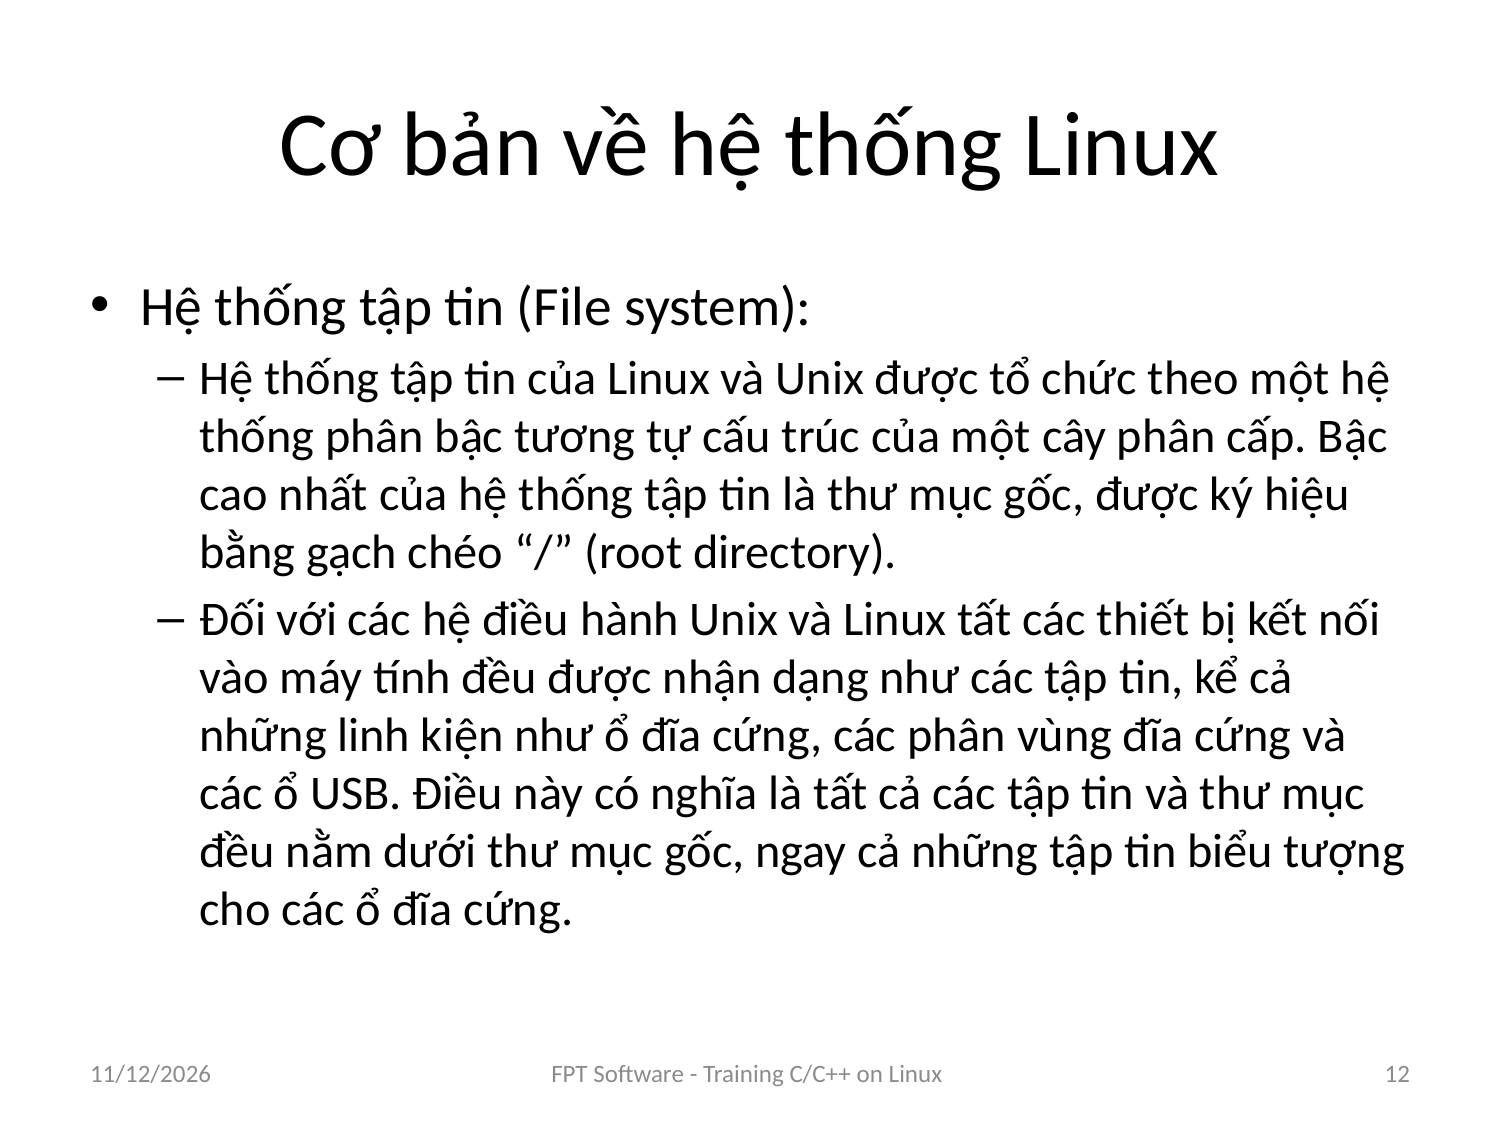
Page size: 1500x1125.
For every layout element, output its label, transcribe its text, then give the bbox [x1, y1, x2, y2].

list Hệ thống tập tin (File system): Hệ thống tập tin của Linux và Unix được tổ chức theo một hệ thống phân bậc tương tự cấu trúc của một cây phân cấp. Bậc cao nhất của hệ thống tập tin là thư mục gốc, được ký hiệu bằng gạch chéo “/” (root directory). Đối với các hệ điều hành Unix và Linux tất các thiết bị kết nối vào máy tính đều được nhận dạng như các tập tin, kể cả những linh kiện như ổ đĩa cứng, các phân vùng đĩa cứng và các ổ USB. Điều này có nghĩa là tất cả các tập tin và thư mục đều nằm dưới thư mục gốc, ngay cả những tập tin biểu tượng cho các ổ đĩa cứng. [75, 262, 1425, 1005]
title Cơ bản về hệ thống Linux [75, 45, 1425, 233]
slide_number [75, 1042, 425, 1103]
slide_number 12 [1074, 1042, 1425, 1103]
footer FPT Software - Training C/C++ on Linux [512, 1042, 988, 1103]
